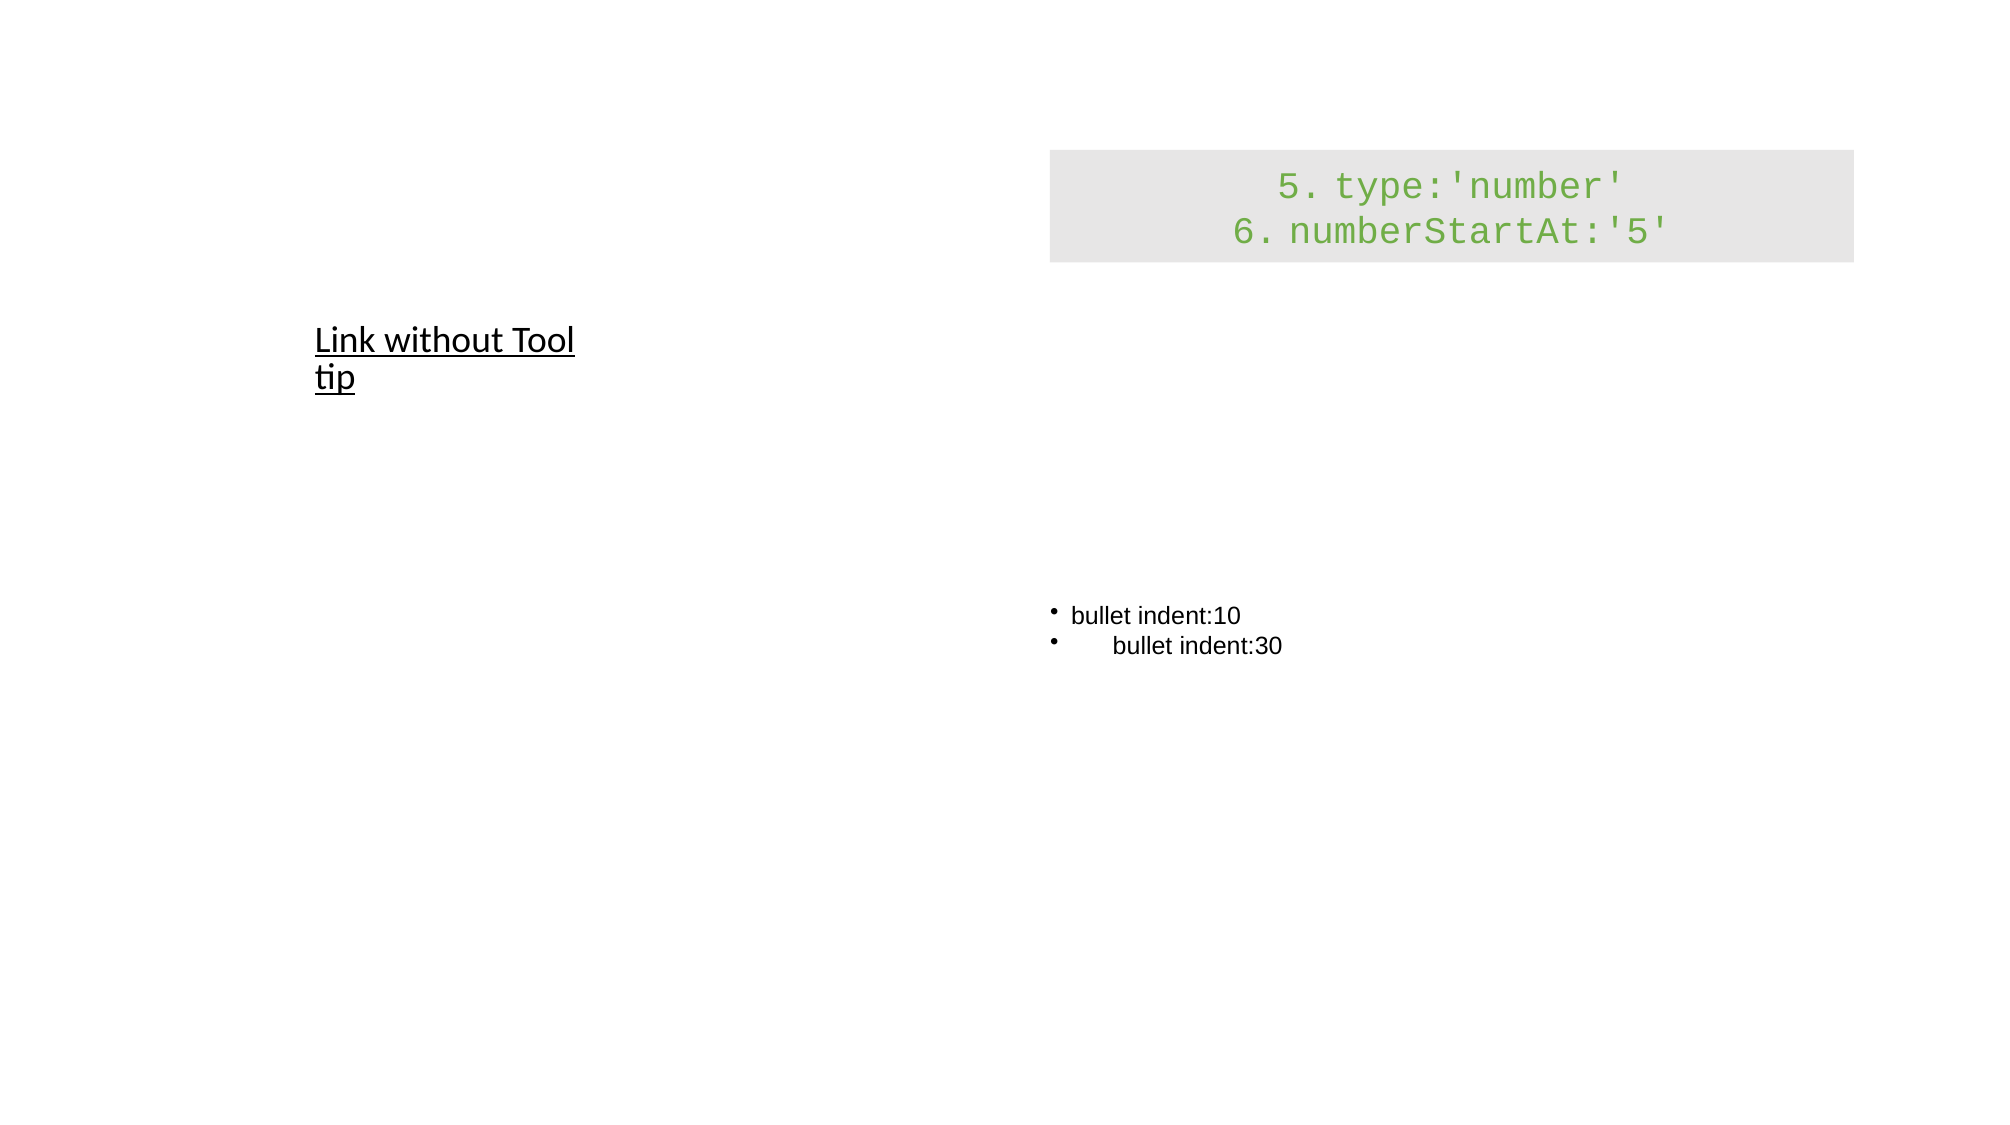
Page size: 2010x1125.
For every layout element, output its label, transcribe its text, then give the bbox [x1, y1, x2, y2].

text_box Link without Tooltip [299, 299, 600, 375]
text_box bullet indent:10 bullet indent:30 [1050, 592, 1913, 668]
text_box type:'number' numberStartAt:'5' [1049, 149, 1854, 263]
